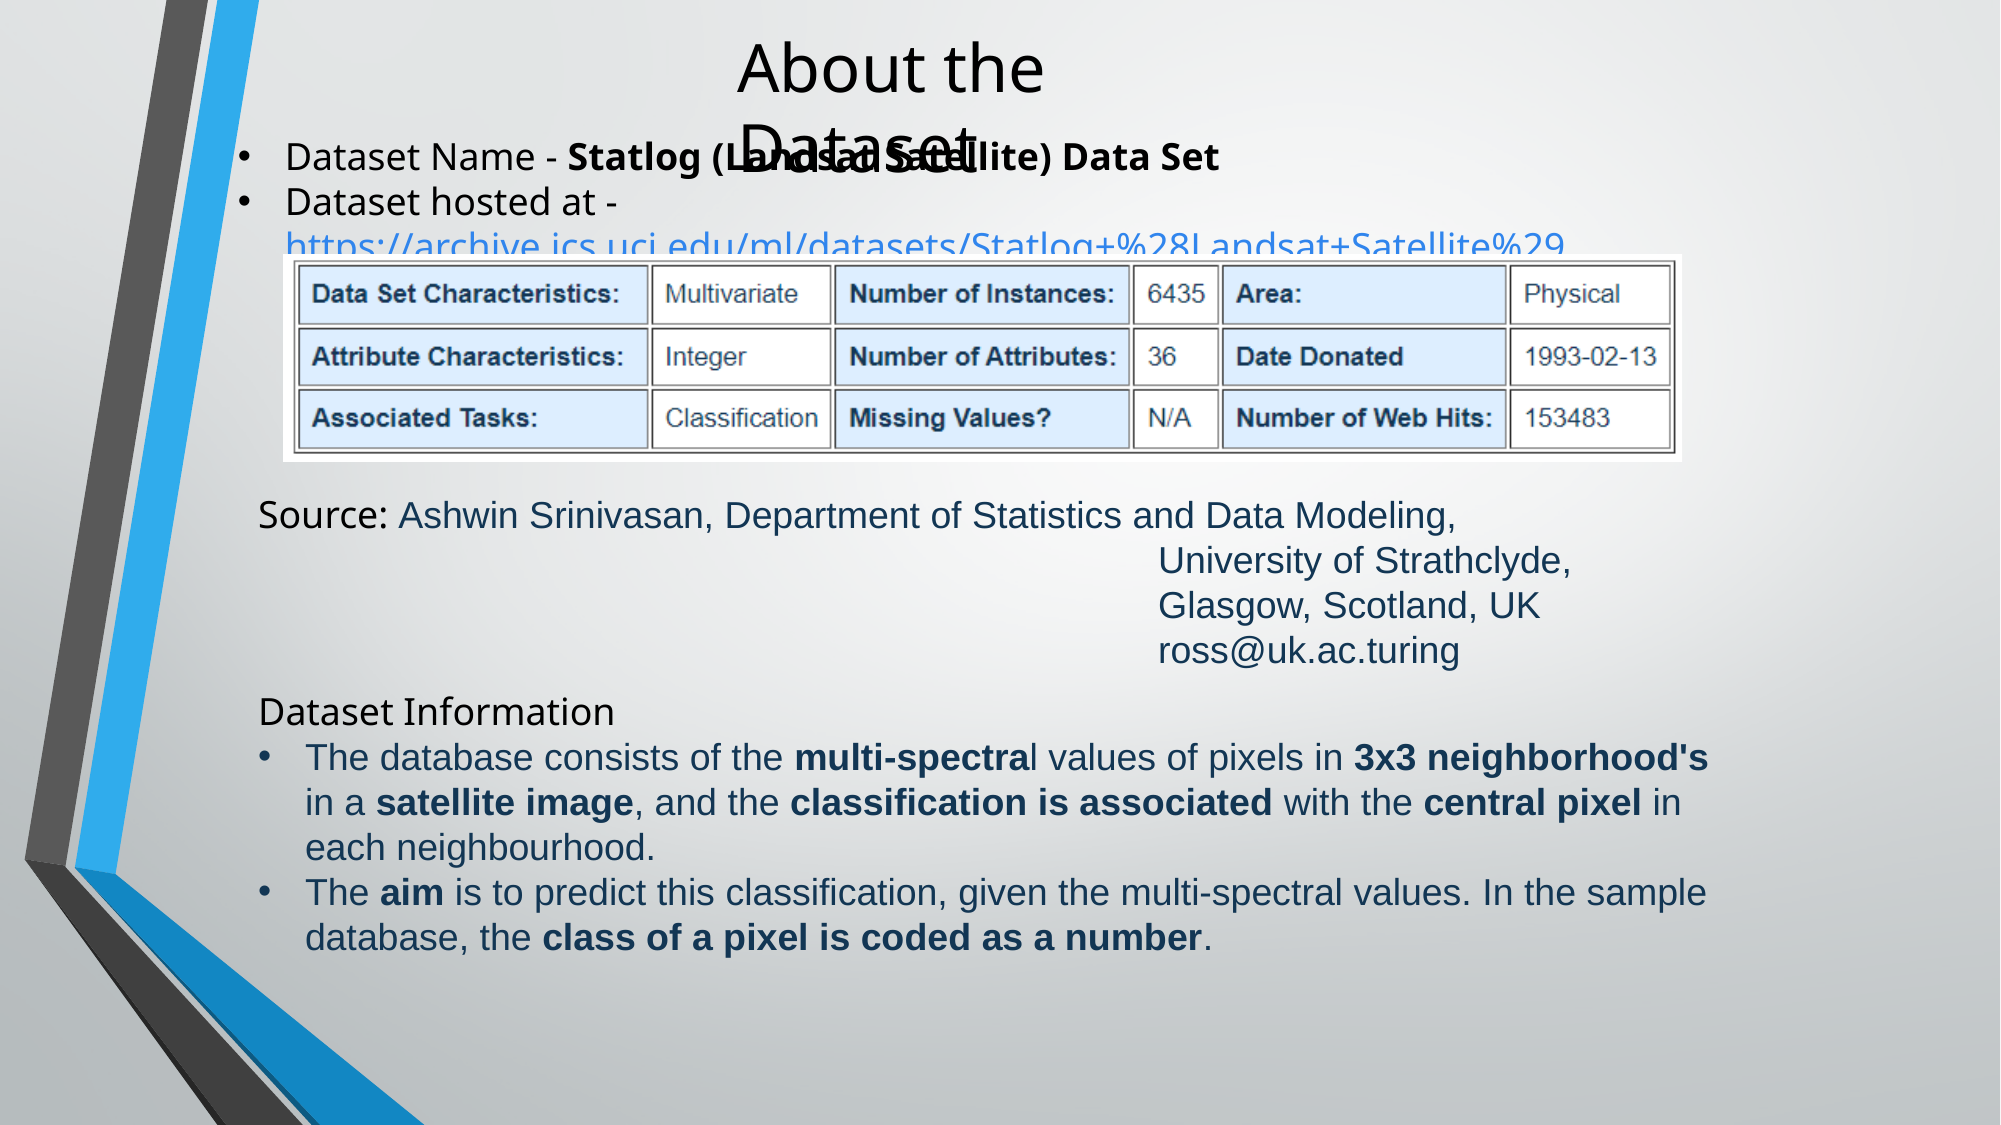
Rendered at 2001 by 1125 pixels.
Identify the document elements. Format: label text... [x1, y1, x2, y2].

text_box Dataset Information The database consists of the multi-spectral values of pixels in 3x3 neighborhood's in a satellite image, and the classification is associated with the central pixel in each neighbourhood. The aim is to predict this classification, given the multi-spectral values. In the sample database, the class of a pixel is coded as a number. [243, 680, 1757, 966]
text_box Source: Ashwin Srinivasan, Department of Statistics and Data Modeling, University of Strathclyde, Glasgow, Scotland, UK ross@uk.ac.turing [243, 483, 1751, 679]
text_box About the Dataset [722, 18, 1278, 125]
picture [282, 254, 1683, 462]
text_box Dataset Name - Statlog (Landsat Satellite) Data Set Dataset hosted at - https://archive.ics.uci.edu/ml/datasets/Statlog+%28Landsat+Satellite%29 [223, 125, 1777, 282]
